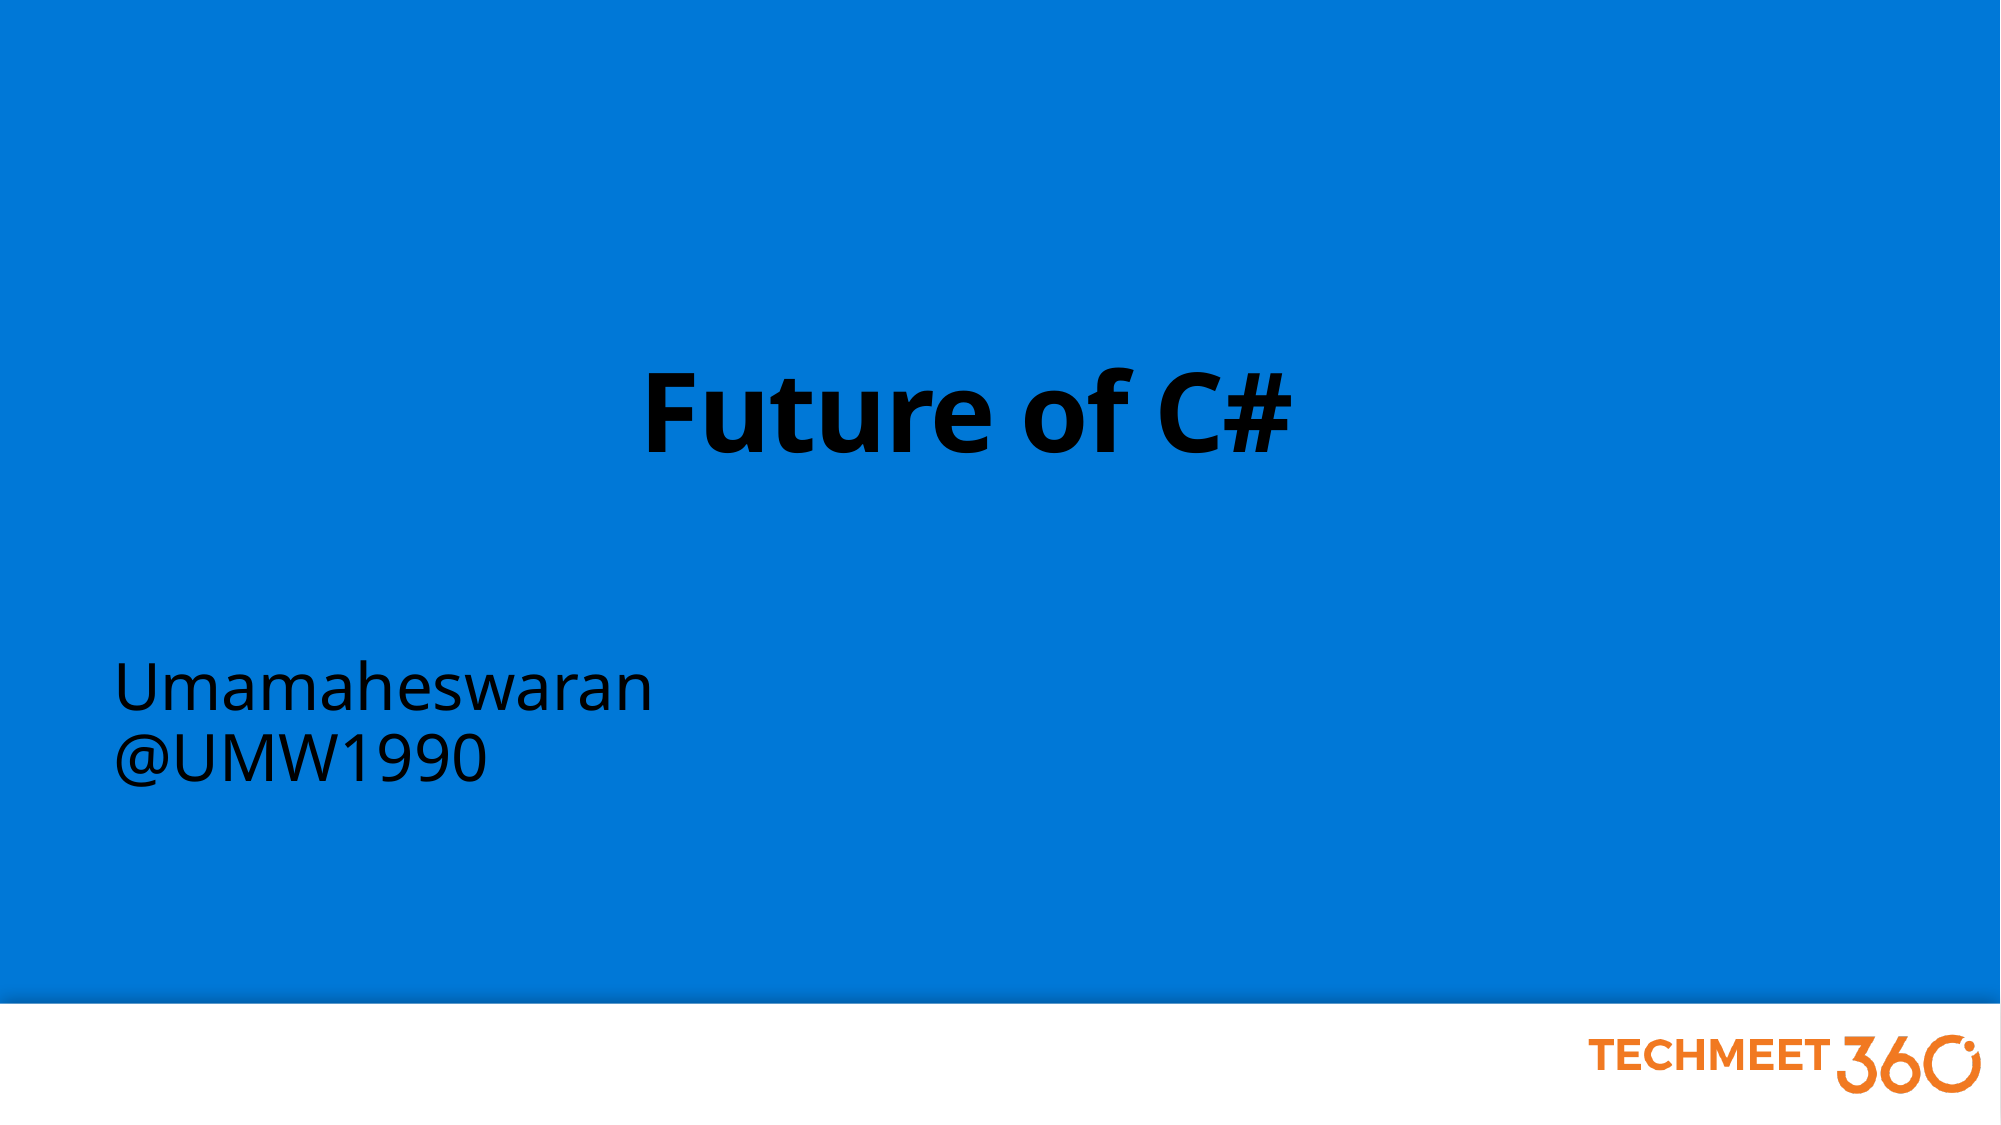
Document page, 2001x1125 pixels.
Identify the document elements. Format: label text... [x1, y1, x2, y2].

list Umamaheswaran @UMW1990 [89, 636, 1120, 931]
picture [1588, 1034, 1981, 1094]
title Future of C# [89, 341, 1845, 636]
